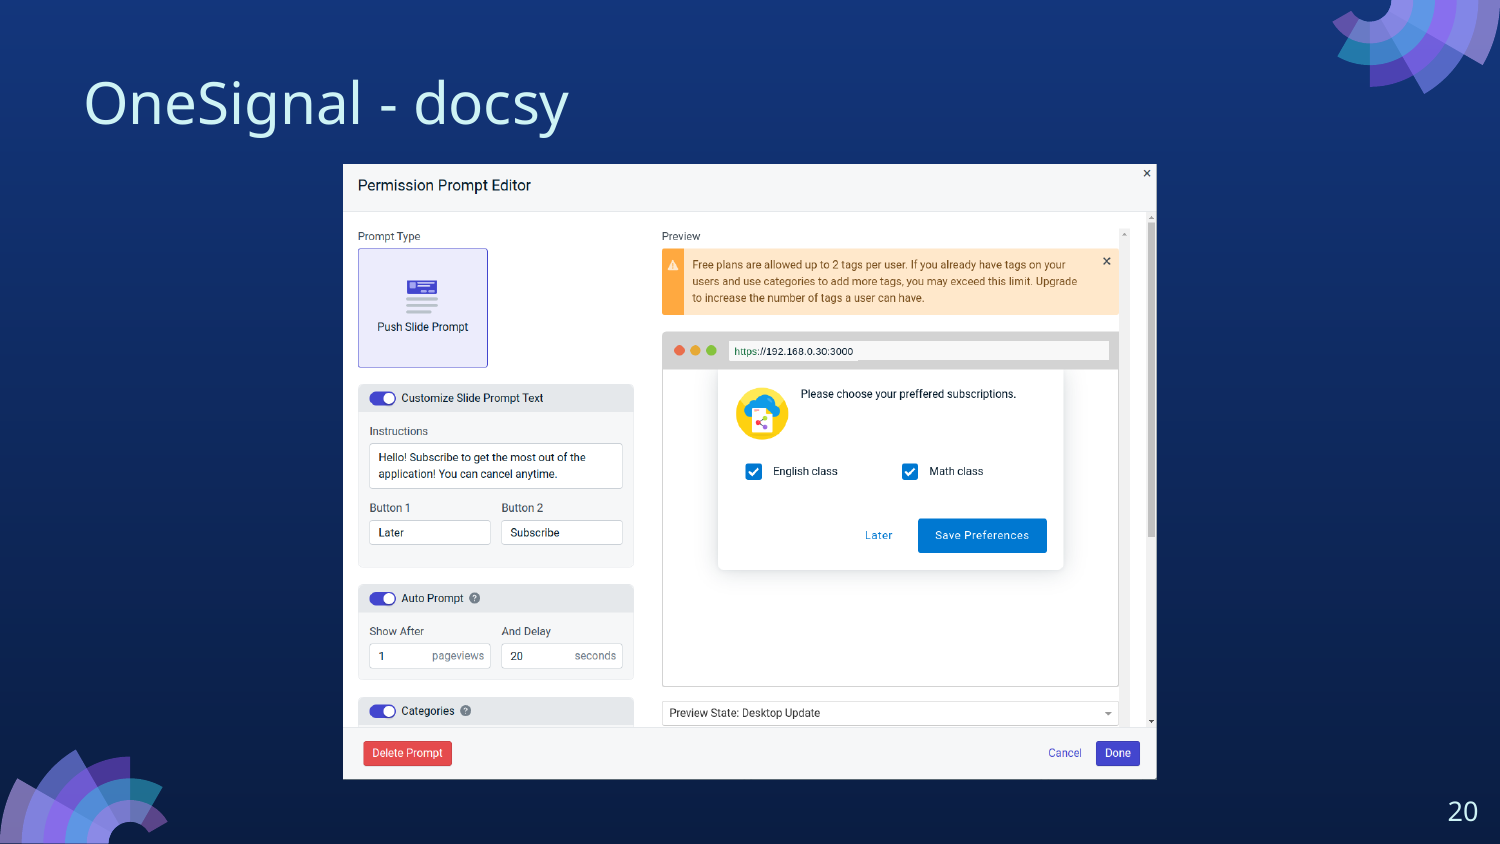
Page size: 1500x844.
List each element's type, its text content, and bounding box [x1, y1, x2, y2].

picture [343, 164, 1157, 780]
slide_number ‹#› [1403, 779, 1494, 844]
title OneSignal - docsy [68, 51, 1332, 145]
